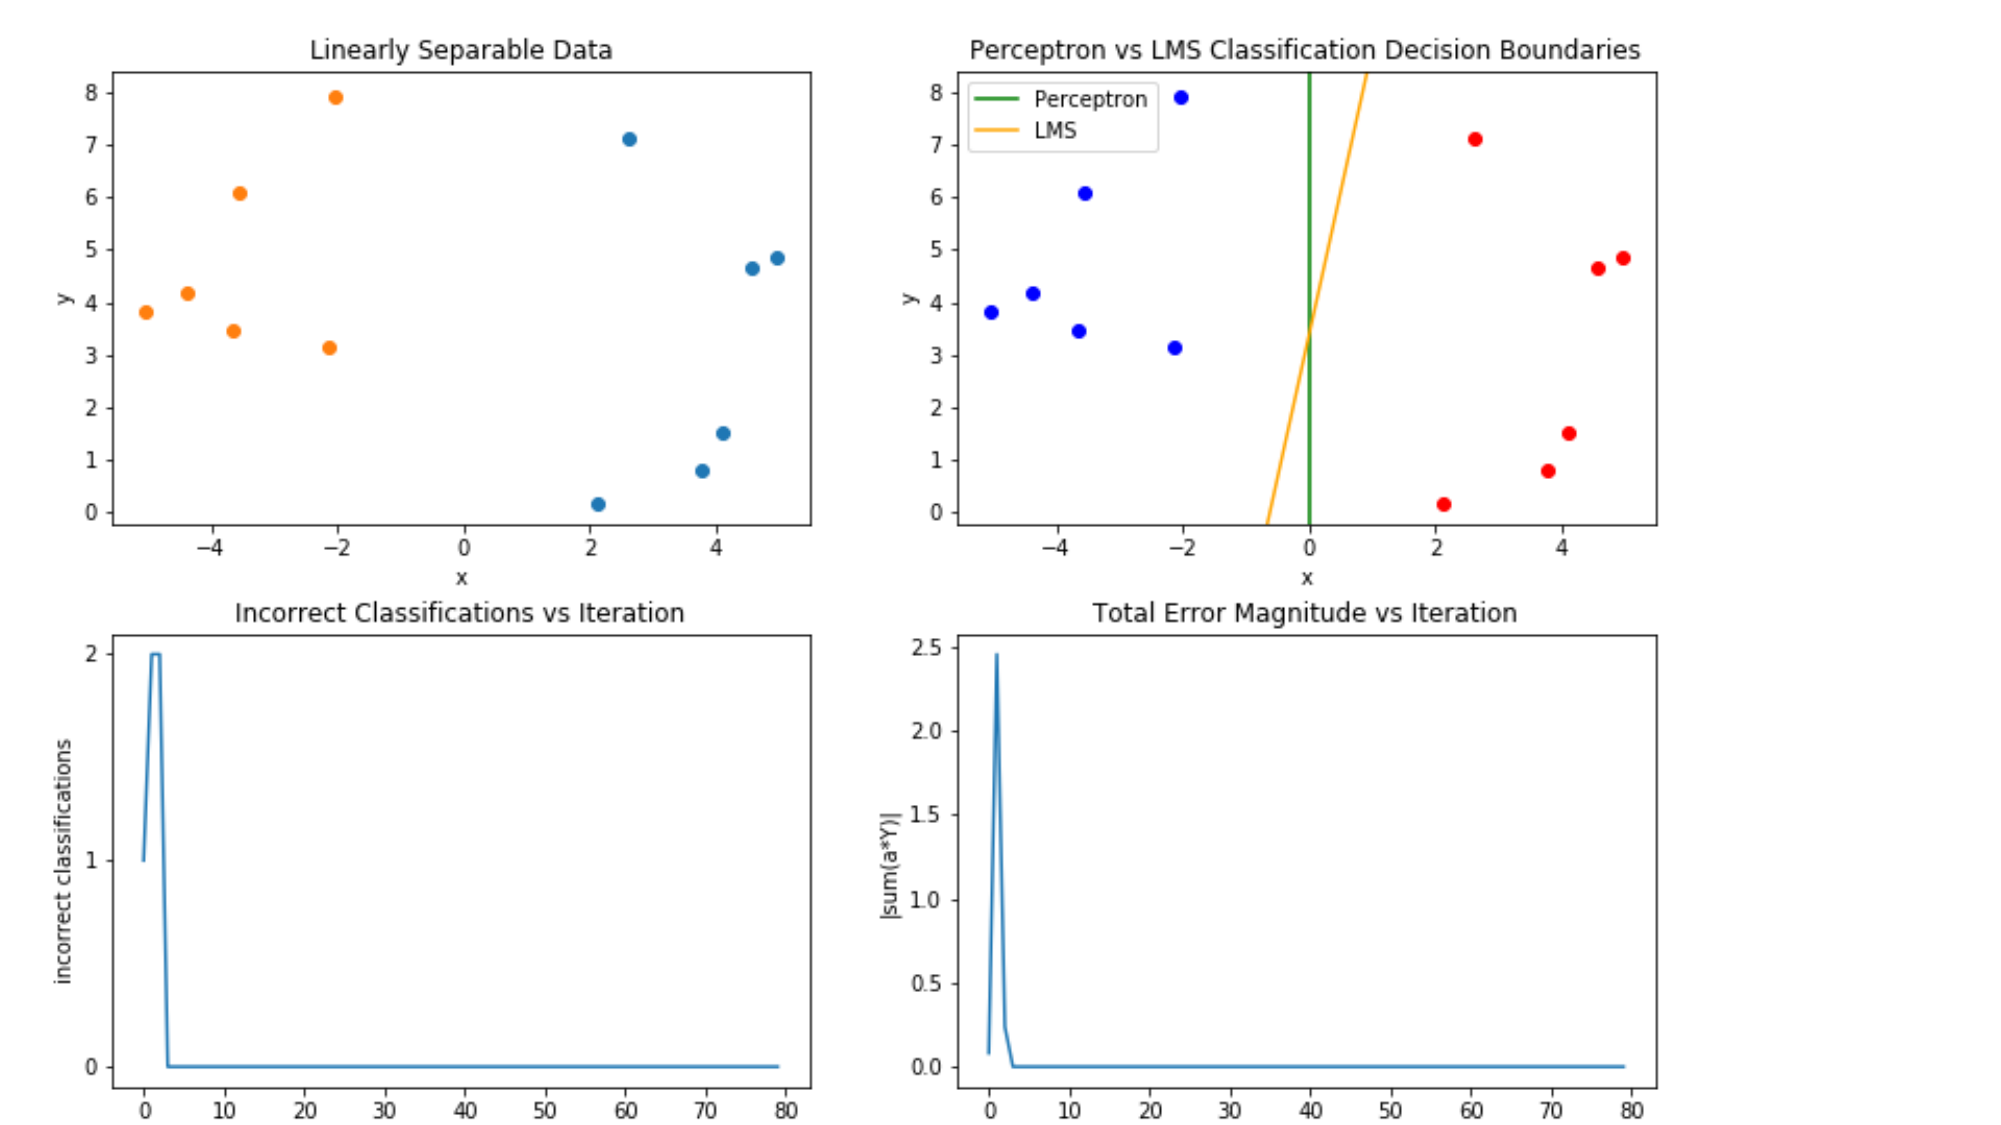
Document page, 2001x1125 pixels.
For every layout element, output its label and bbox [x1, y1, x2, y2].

picture [0, 0, 1746, 1125]
